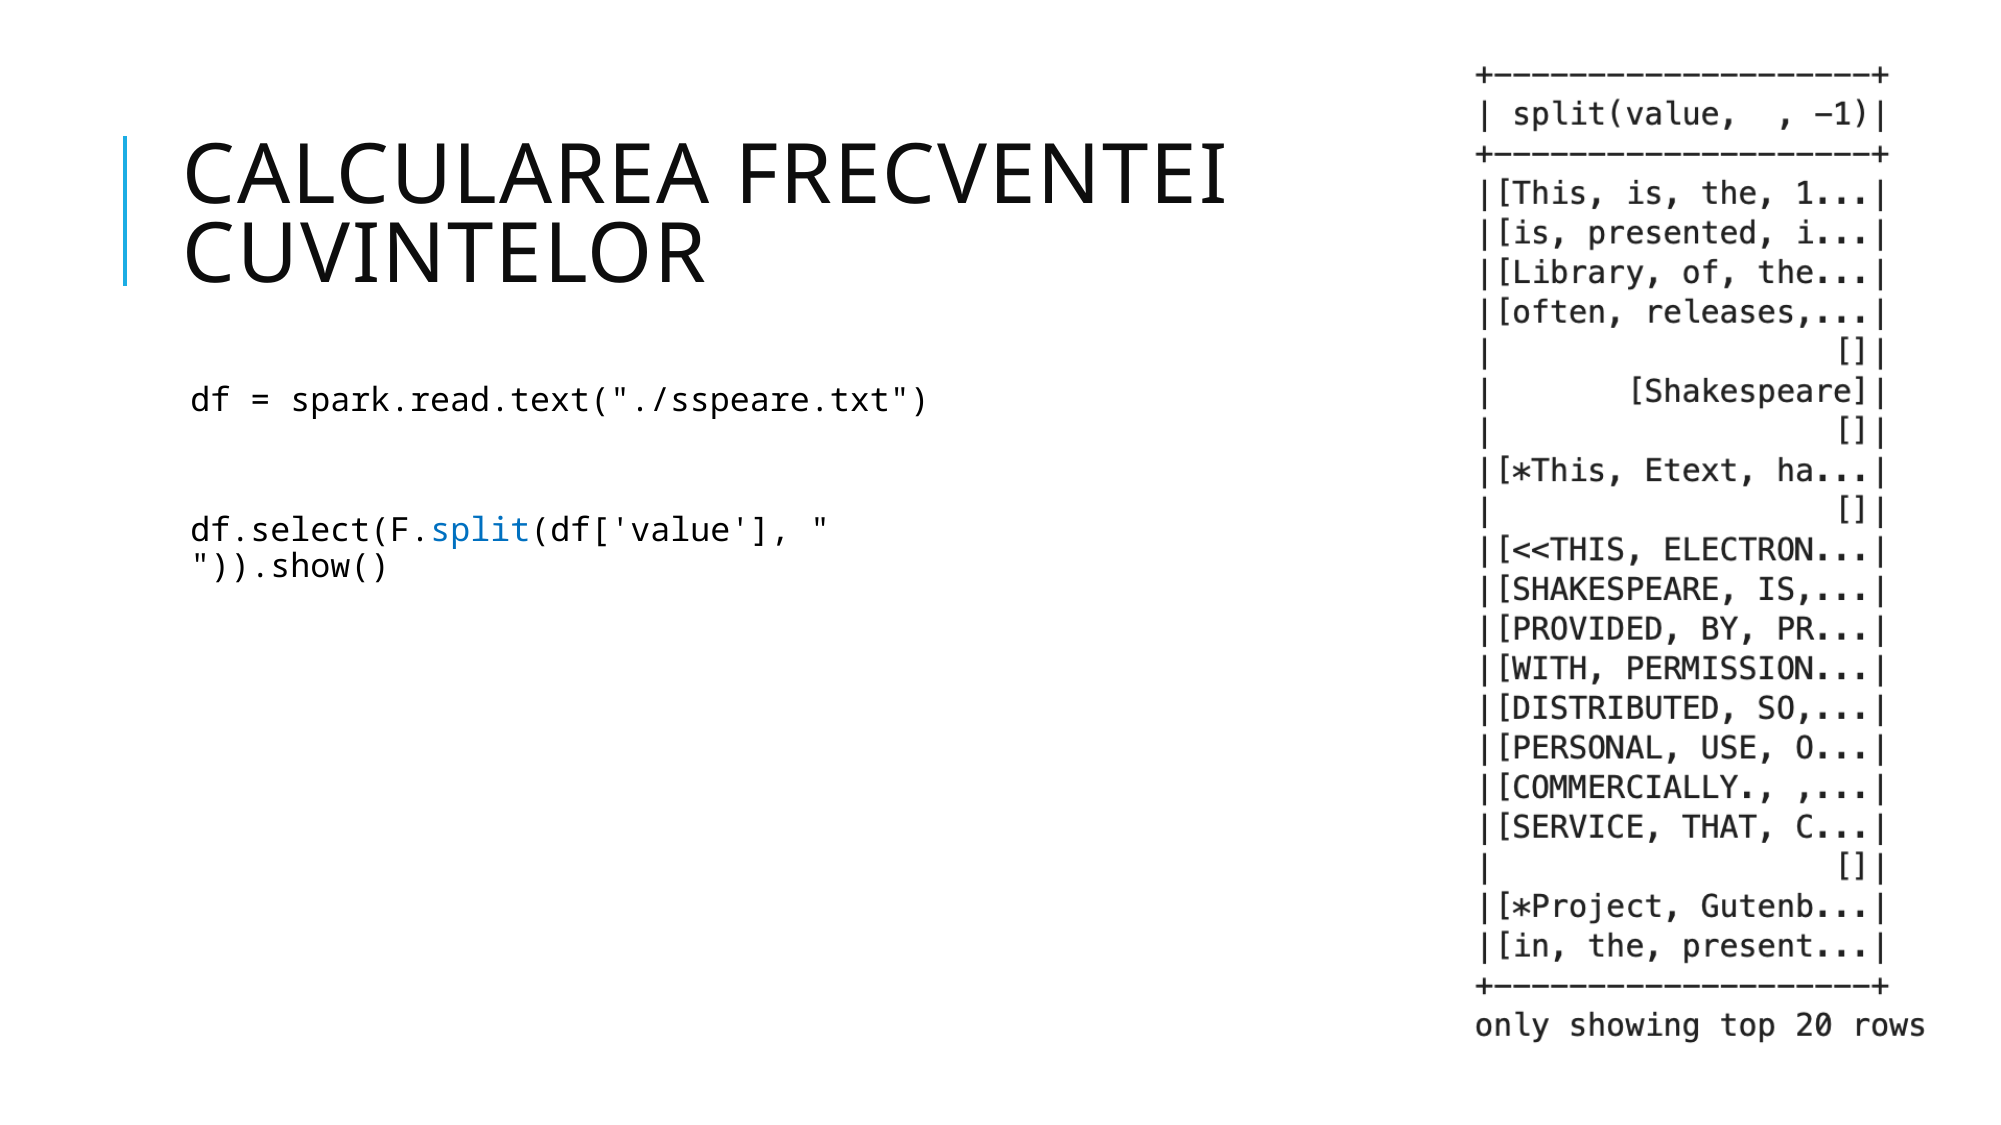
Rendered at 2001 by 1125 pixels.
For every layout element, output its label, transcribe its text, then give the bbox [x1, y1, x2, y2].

title CALCULAREA FRECVENTEI CUVINTELOR [168, 96, 1455, 342]
list df = spark.read.text("./sspeare.txt") df.select(F.split(df['value'], " ")).show() [168, 375, 988, 1020]
picture [1462, 60, 1930, 1065]
